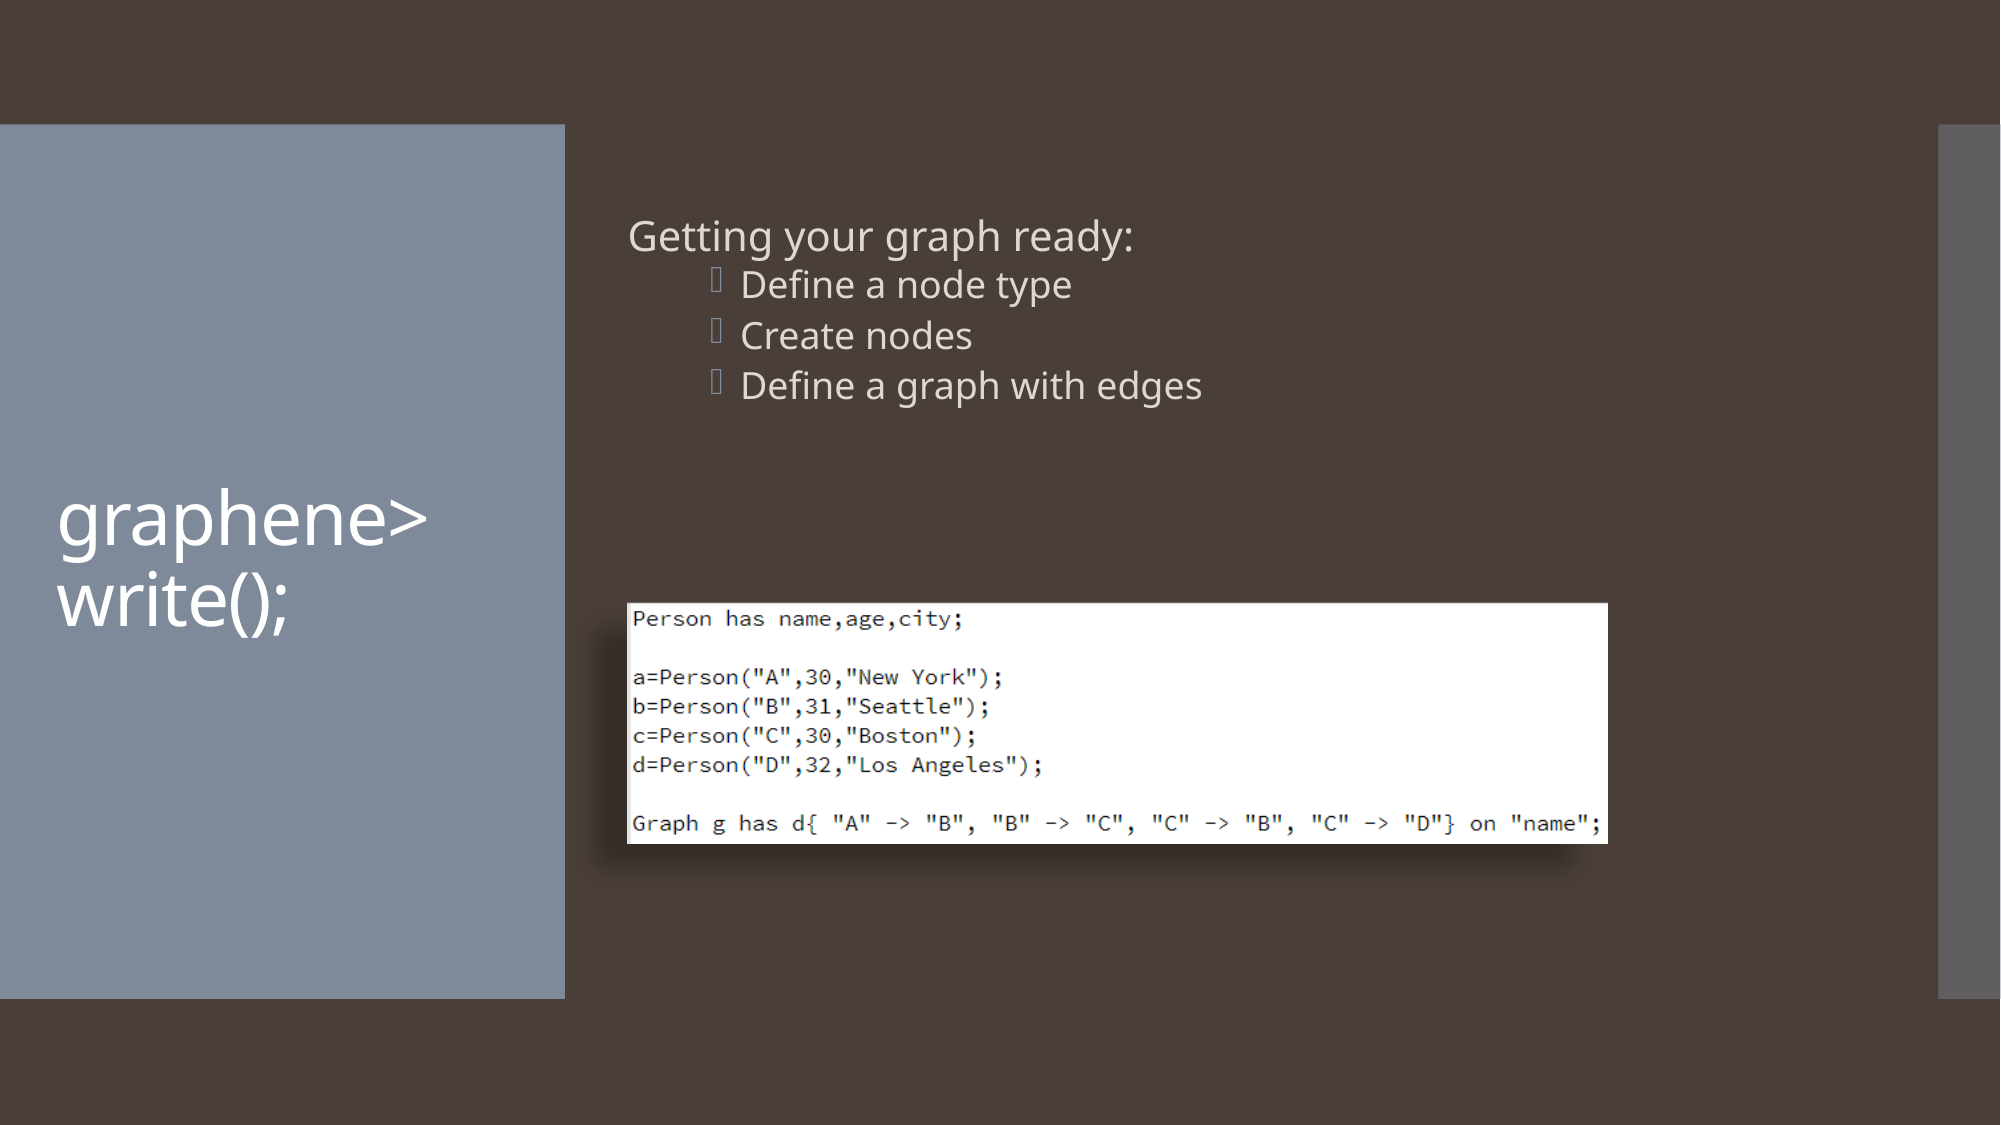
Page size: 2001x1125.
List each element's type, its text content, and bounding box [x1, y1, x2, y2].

title graphene> write(); [41, 184, 525, 940]
list Getting your graph ready: Define a node type Create nodes Define a graph with edges [612, 208, 1813, 453]
picture [626, 601, 1608, 844]
